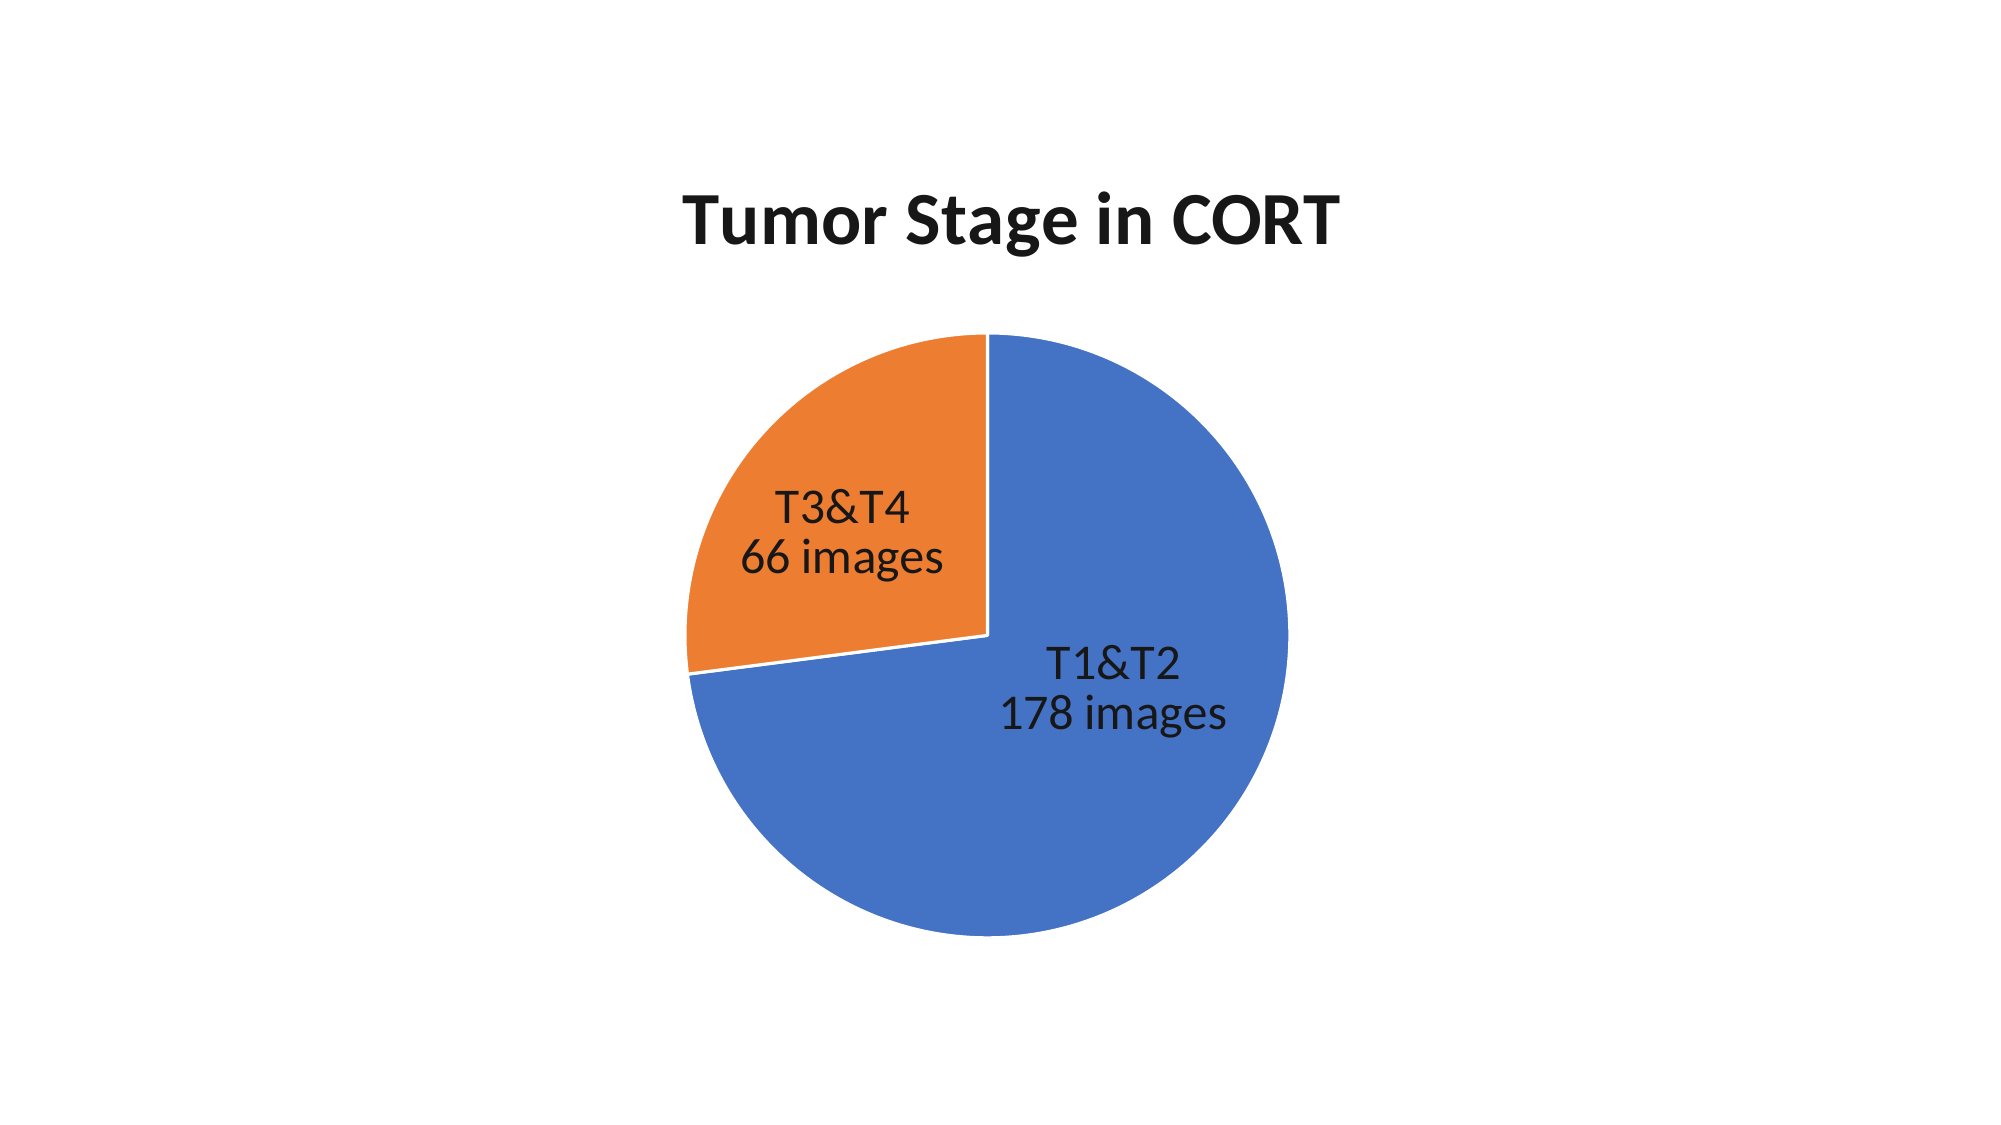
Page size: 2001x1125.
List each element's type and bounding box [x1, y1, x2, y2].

chart [333, 117, 1667, 1007]
